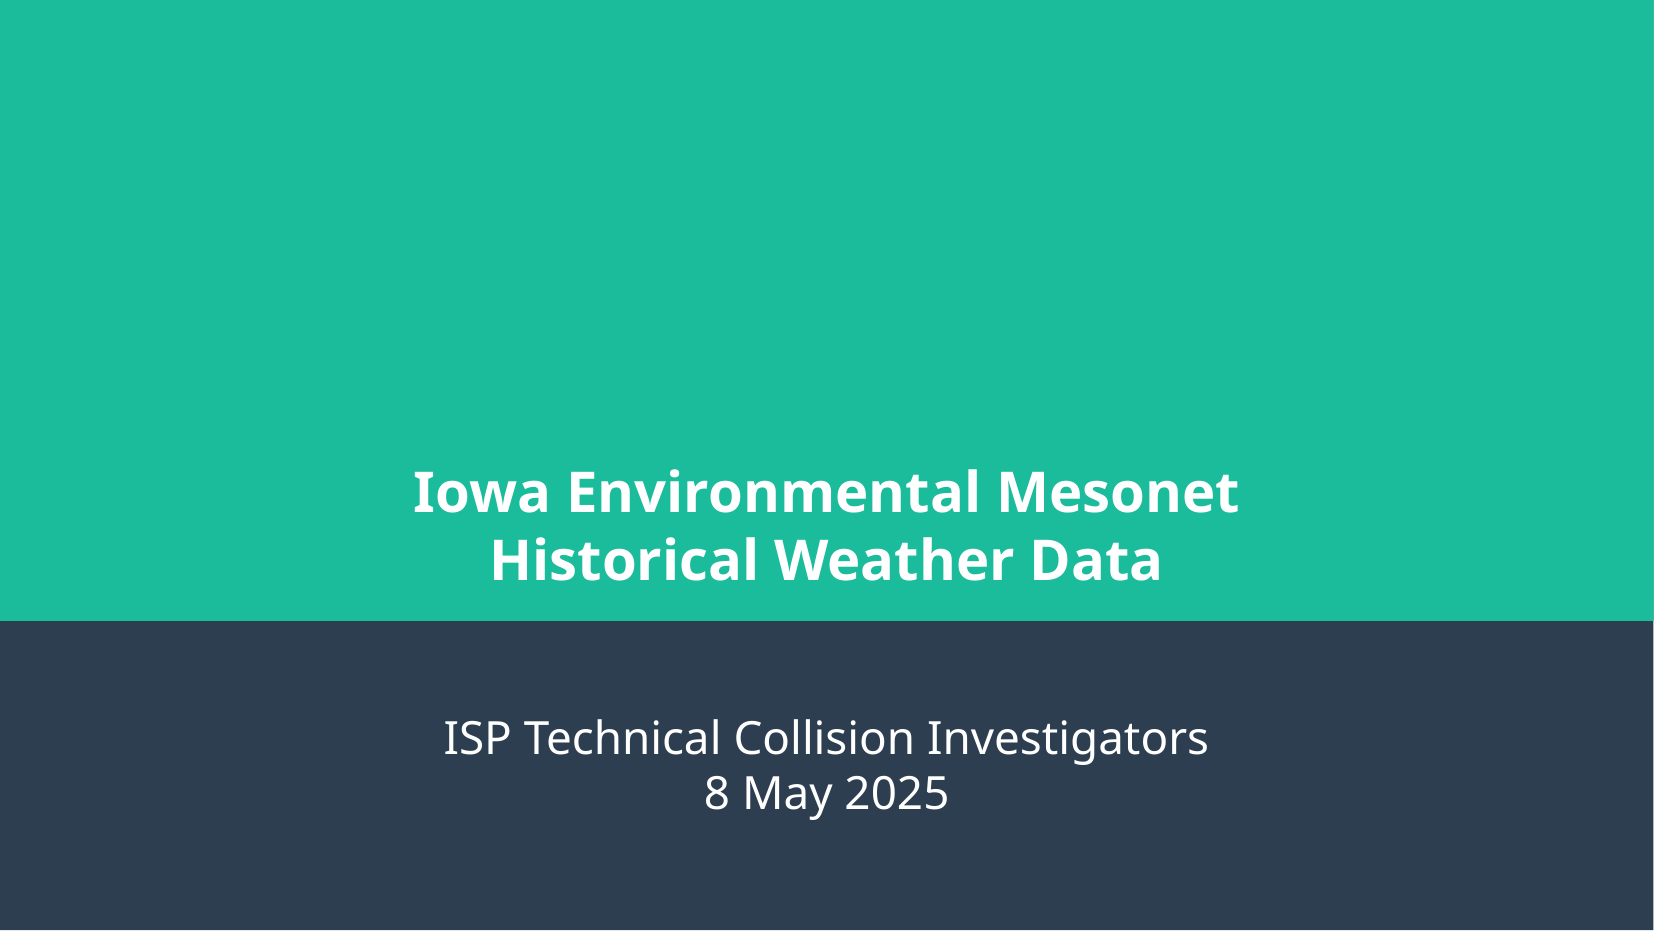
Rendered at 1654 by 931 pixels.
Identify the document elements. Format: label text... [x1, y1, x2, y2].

text_box ISP Technical Collision Investigators 8 May 2025 [59, 642, 1595, 886]
text_box Iowa Environmental Mesonet Historical Weather Data [59, 465, 1595, 583]
